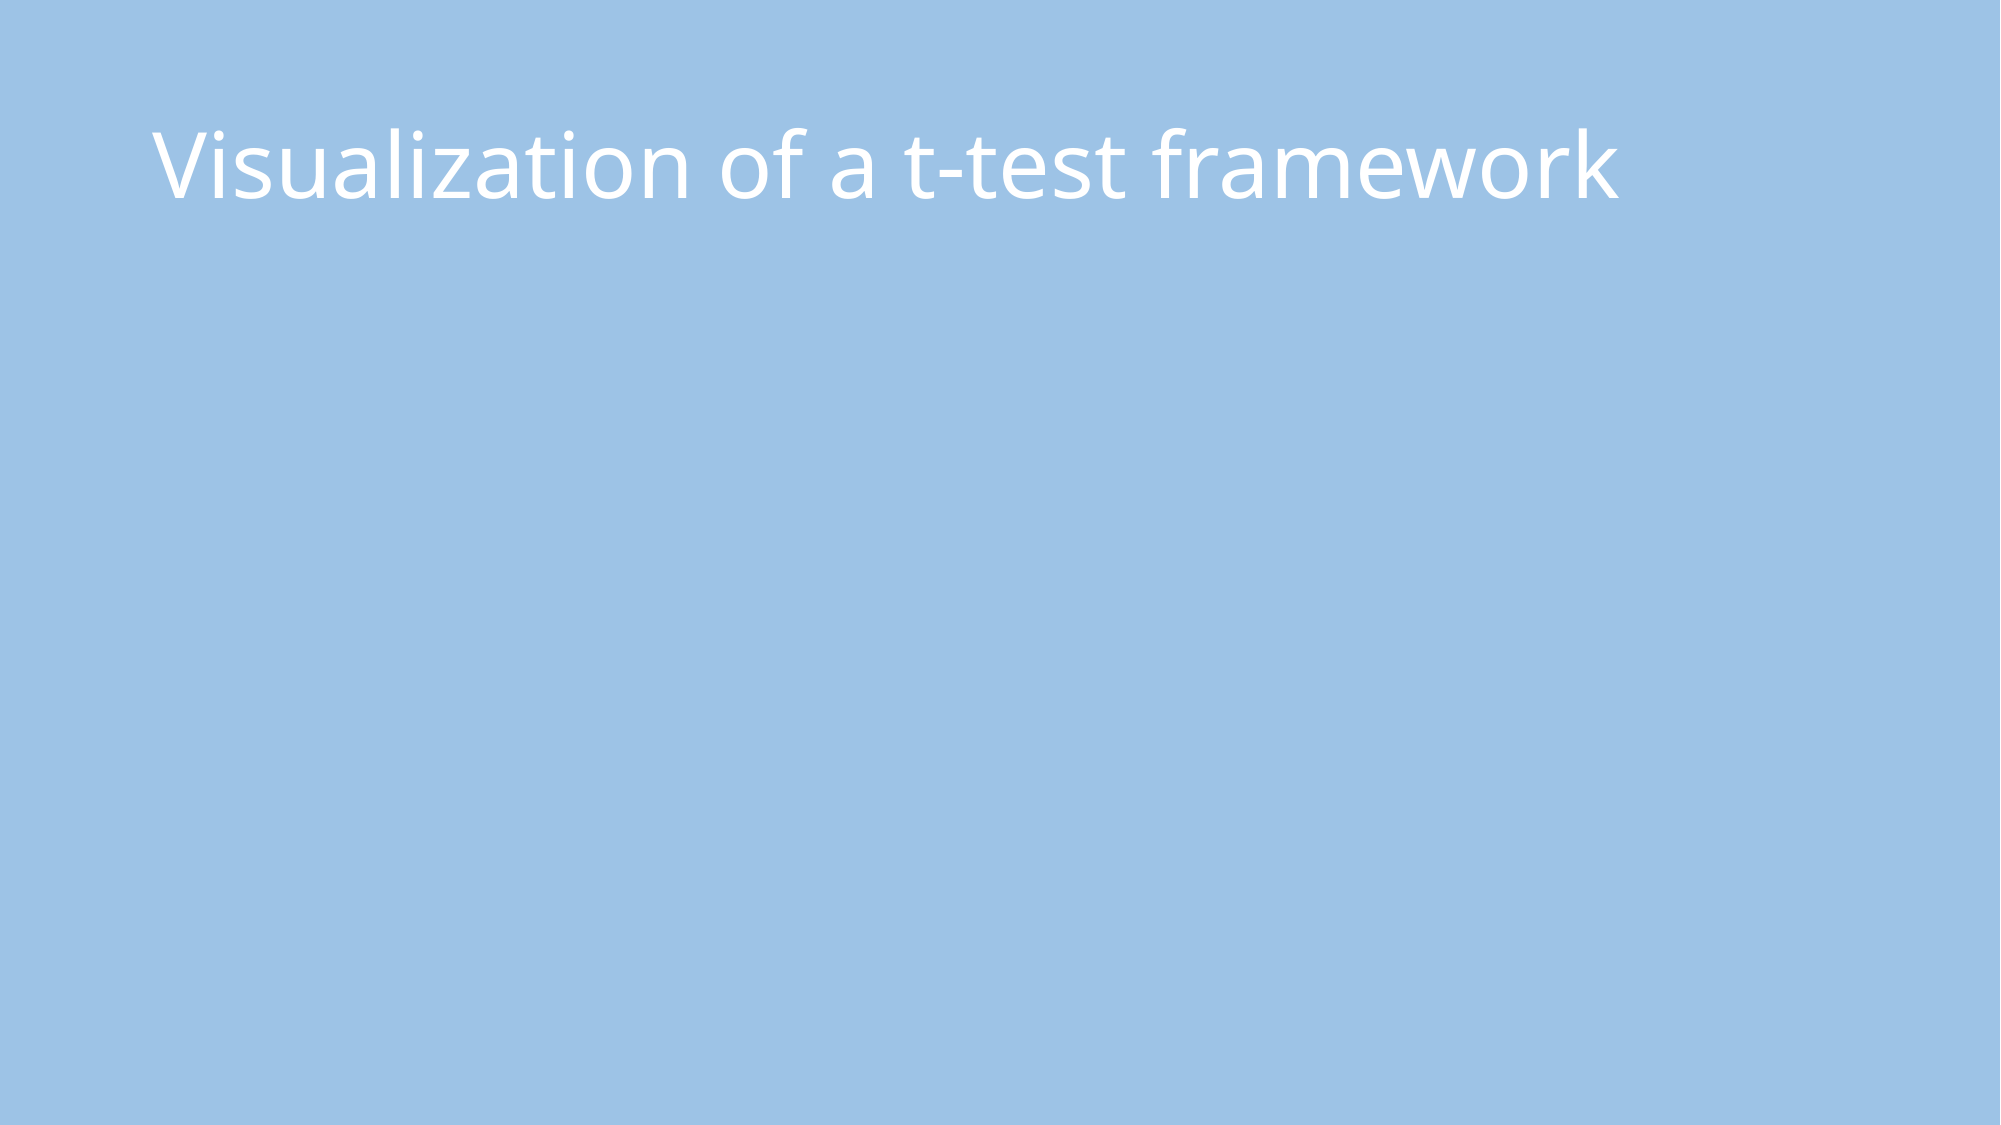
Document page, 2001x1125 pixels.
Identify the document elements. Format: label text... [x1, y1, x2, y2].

title Visualization of a t-test framework [137, 59, 1863, 278]
